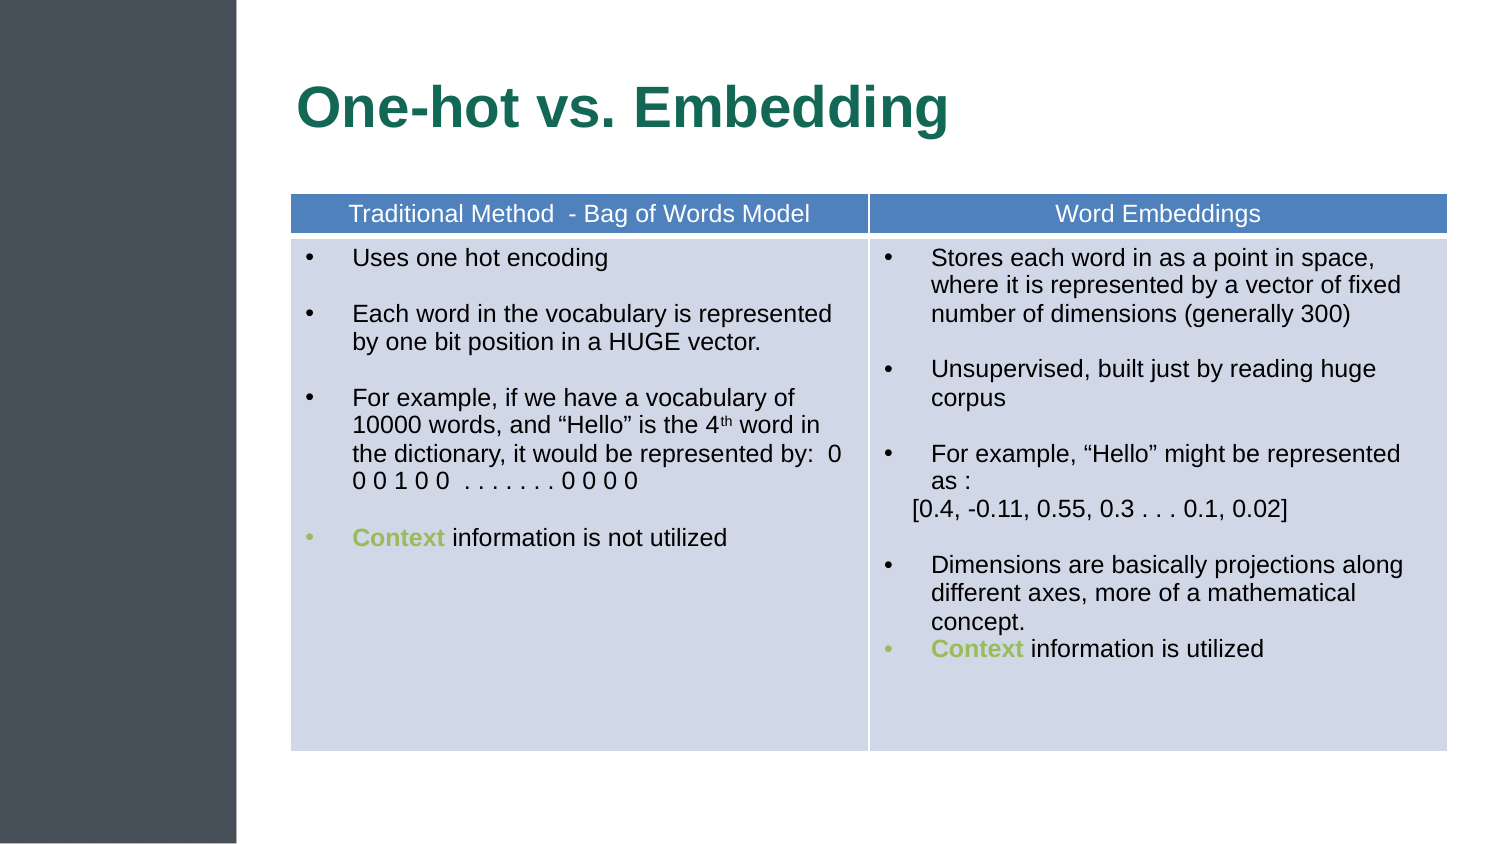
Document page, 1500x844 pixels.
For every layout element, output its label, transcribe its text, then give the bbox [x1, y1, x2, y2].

table_cell Uses one hot encoding Each word in the vocabulary is represented by one bit position in a HUGE vector. For example, if we have a vocabulary of 10000 words, and “Hello” is the 4th word in the dictionary, it would be represented by: 0 0 0 1 0 0 . . . . . . . 0 0 0 0 Context information is not utilized [291, 239, 868, 751]
title One-hot vs. Embedding [281, 33, 1425, 175]
picture [0, 0, 1500, 844]
table_header Word Embeddings [870, 194, 1447, 233]
table_cell Stores each word in as a point in space, where it is represented by a vector of fixed number of dimensions (generally 300) Unsupervised, built just by reading huge corpus For example, “Hello” might be represented as : [0.4, -0.11, 0.55, 0.3 . . . 0.1, 0.02] Dimensions are basically projections along different axes, more of a mathematical concept. Context information is utilized [870, 239, 1447, 751]
table_header Traditional Method - Bag of Words Model [291, 194, 868, 233]
